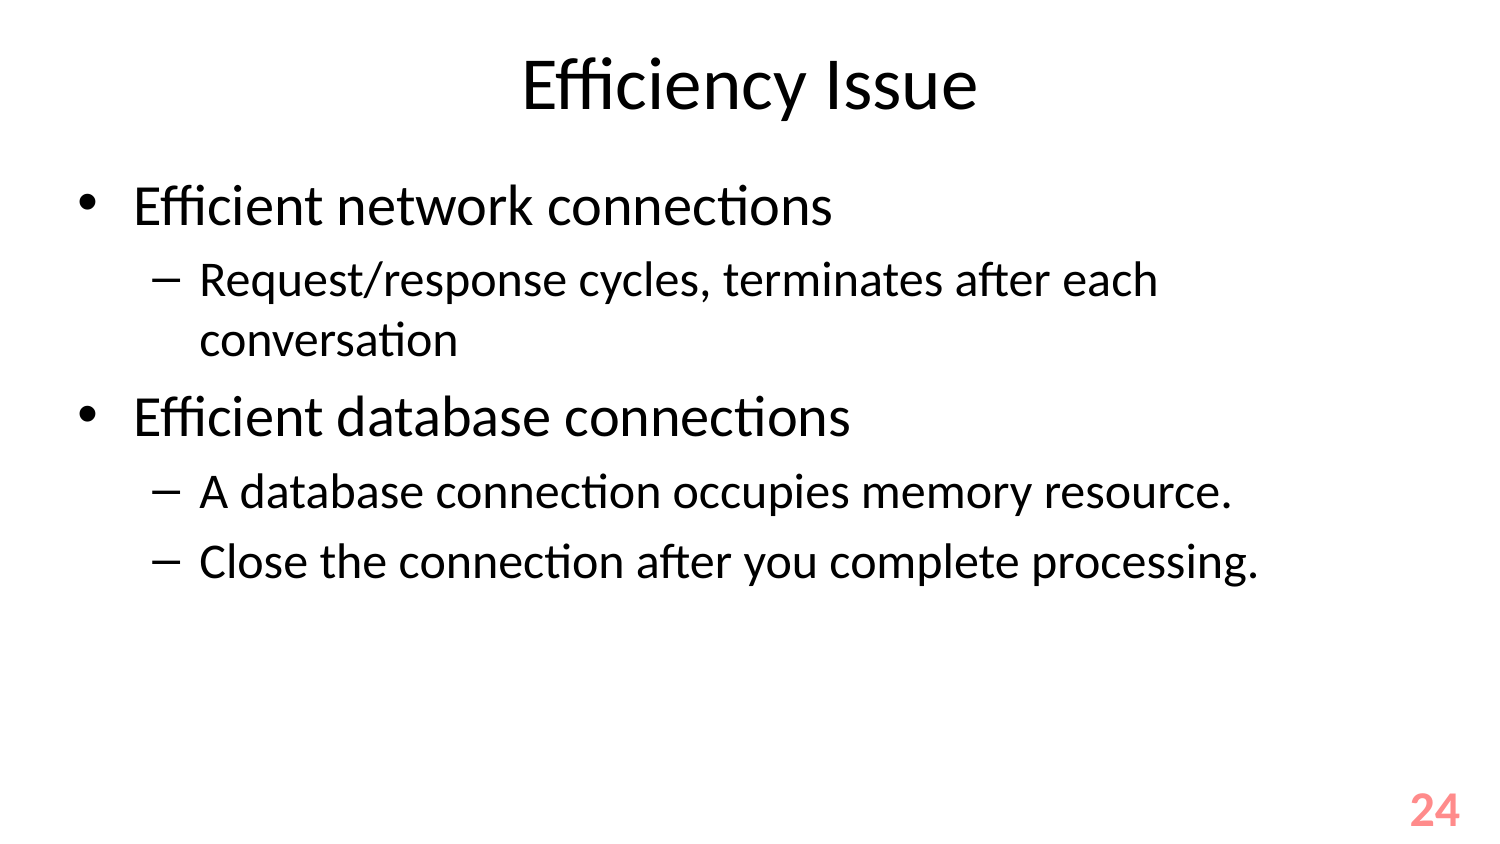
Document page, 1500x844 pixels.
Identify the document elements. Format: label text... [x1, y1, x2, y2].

list Efficient network connections Request/response cycles, terminates after each conversation Efficient database connections A database connection occupies memory resource. Close the connection after you complete processing. [62, 159, 1413, 772]
title Efficiency Issue [75, 9, 1425, 150]
slide_number 24 [1125, 784, 1475, 830]
